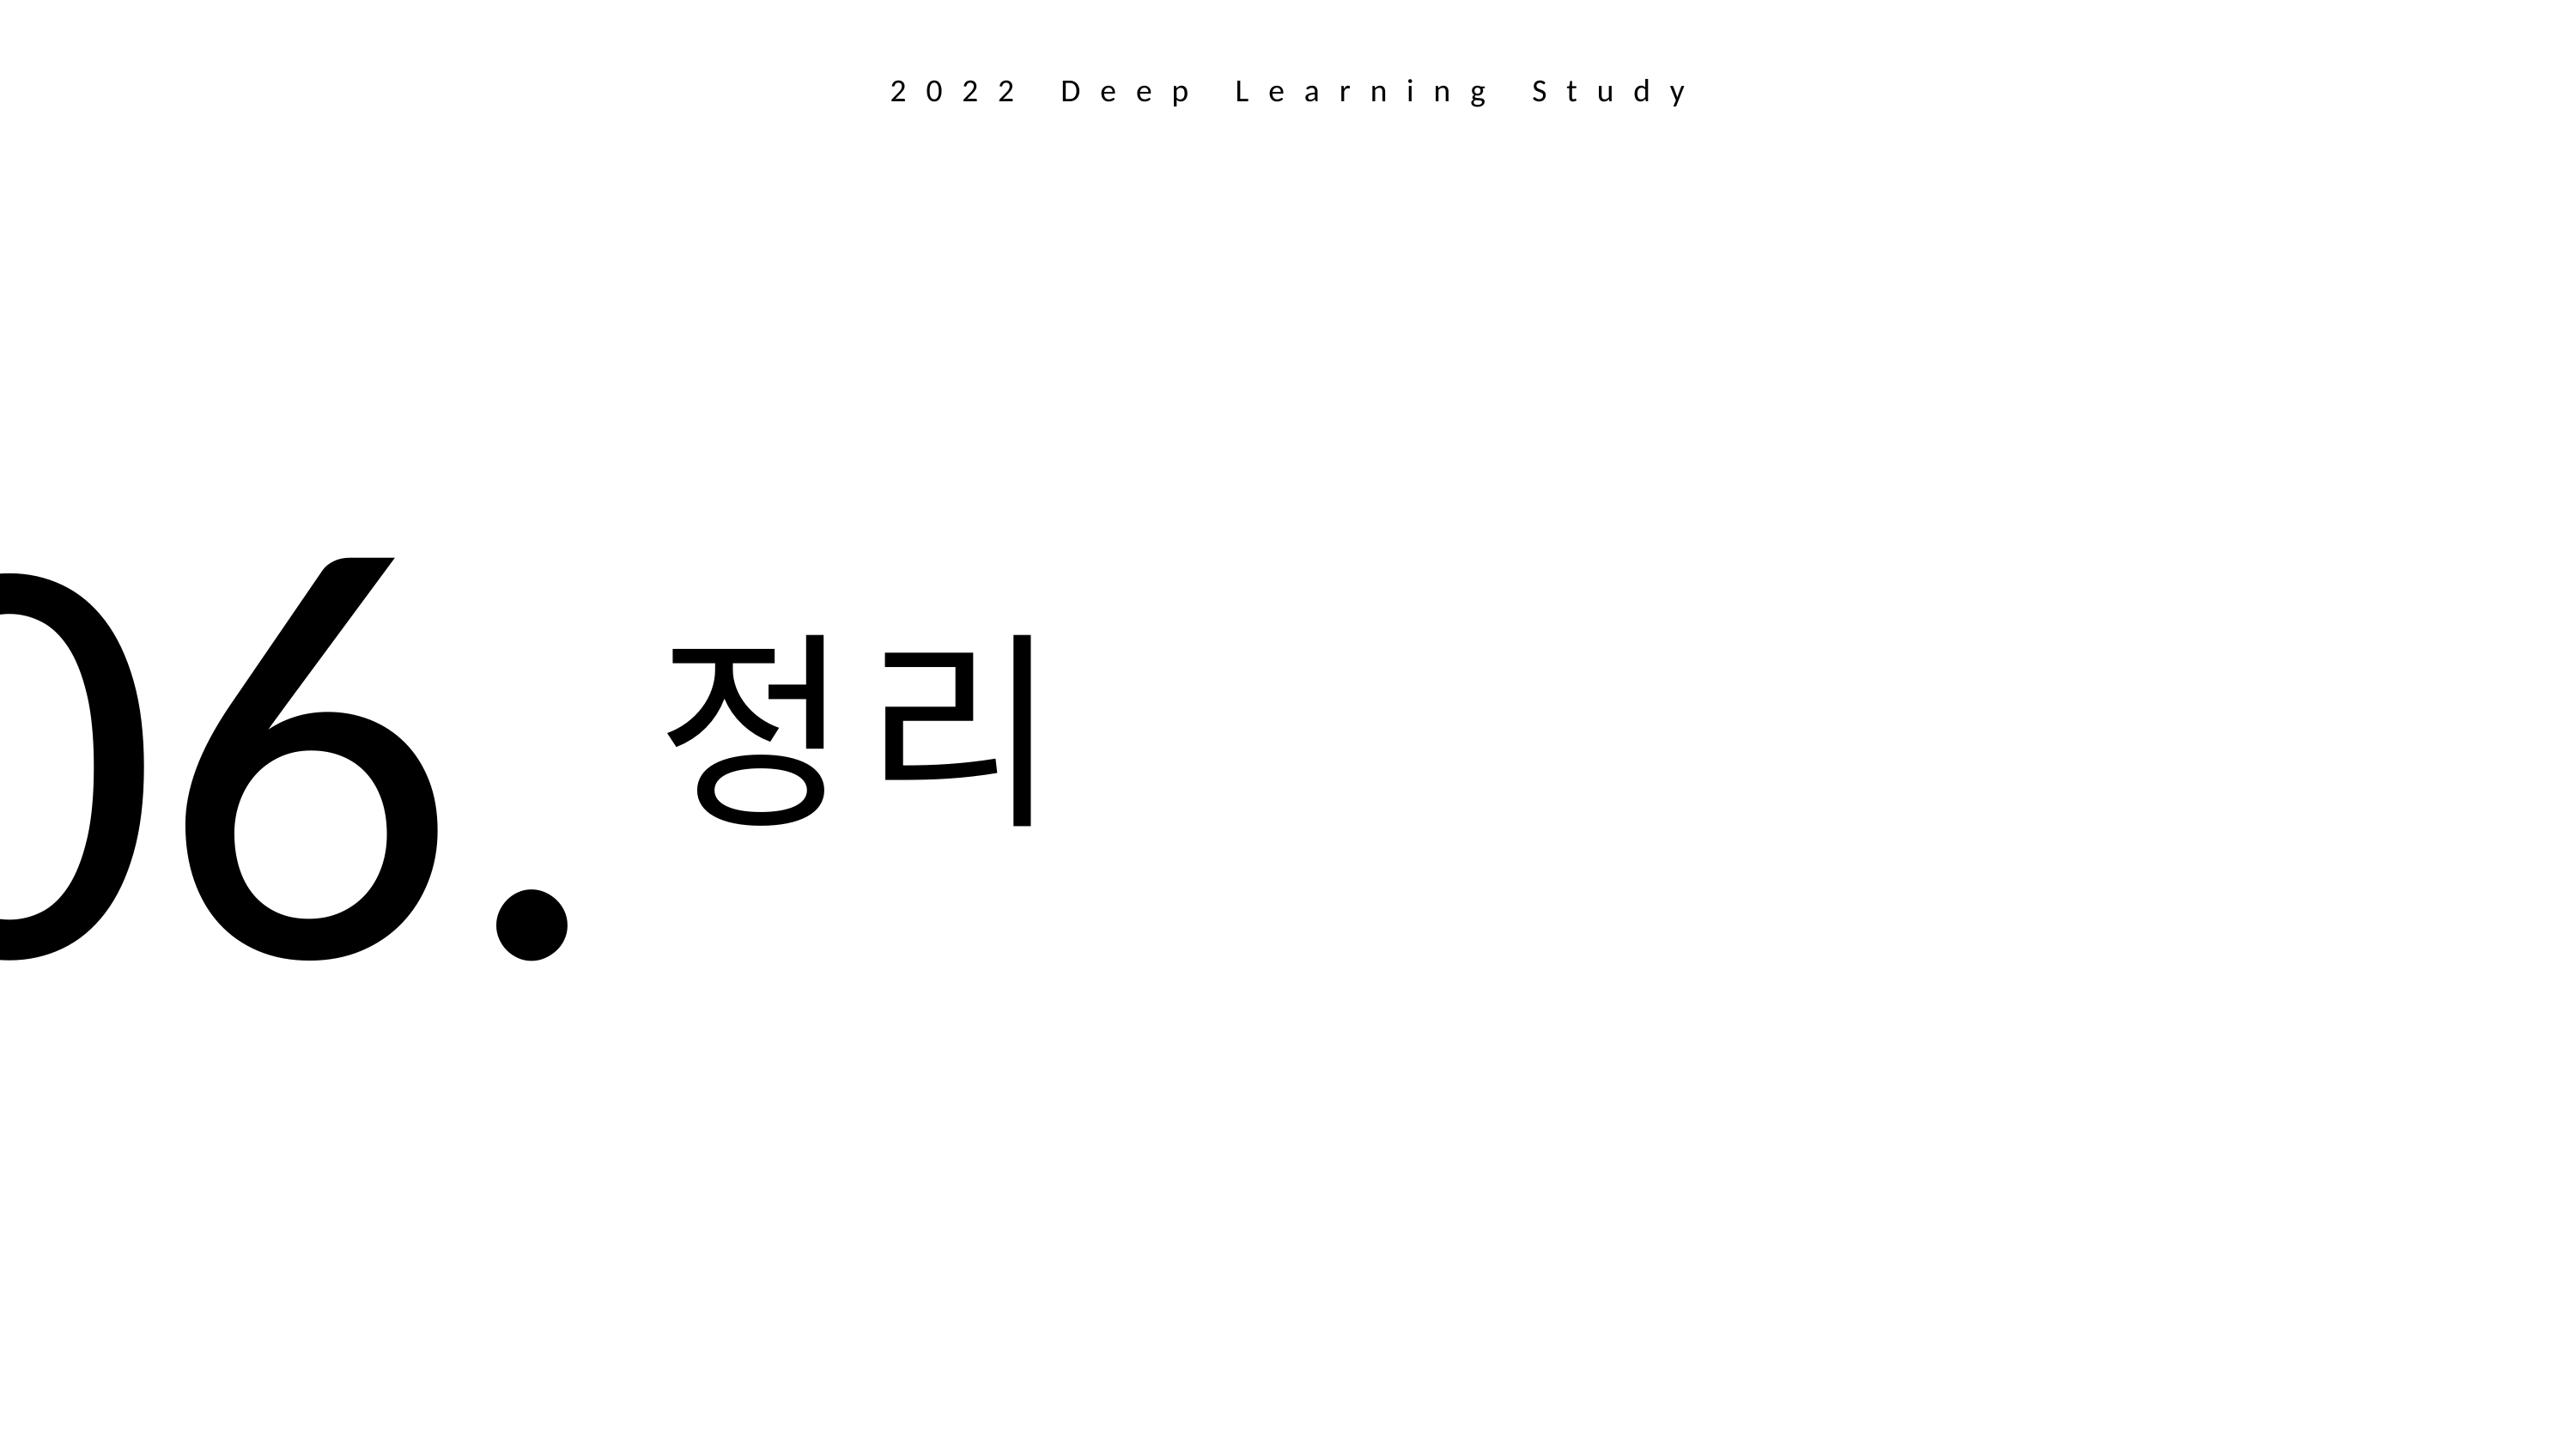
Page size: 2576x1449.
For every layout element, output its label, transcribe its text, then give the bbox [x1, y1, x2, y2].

text_box 2022 Deep Learning Study [197, 63, 2379, 115]
text_box 06. [0, 360, 622, 1082]
text_box 정리 [644, 592, 2576, 858]
